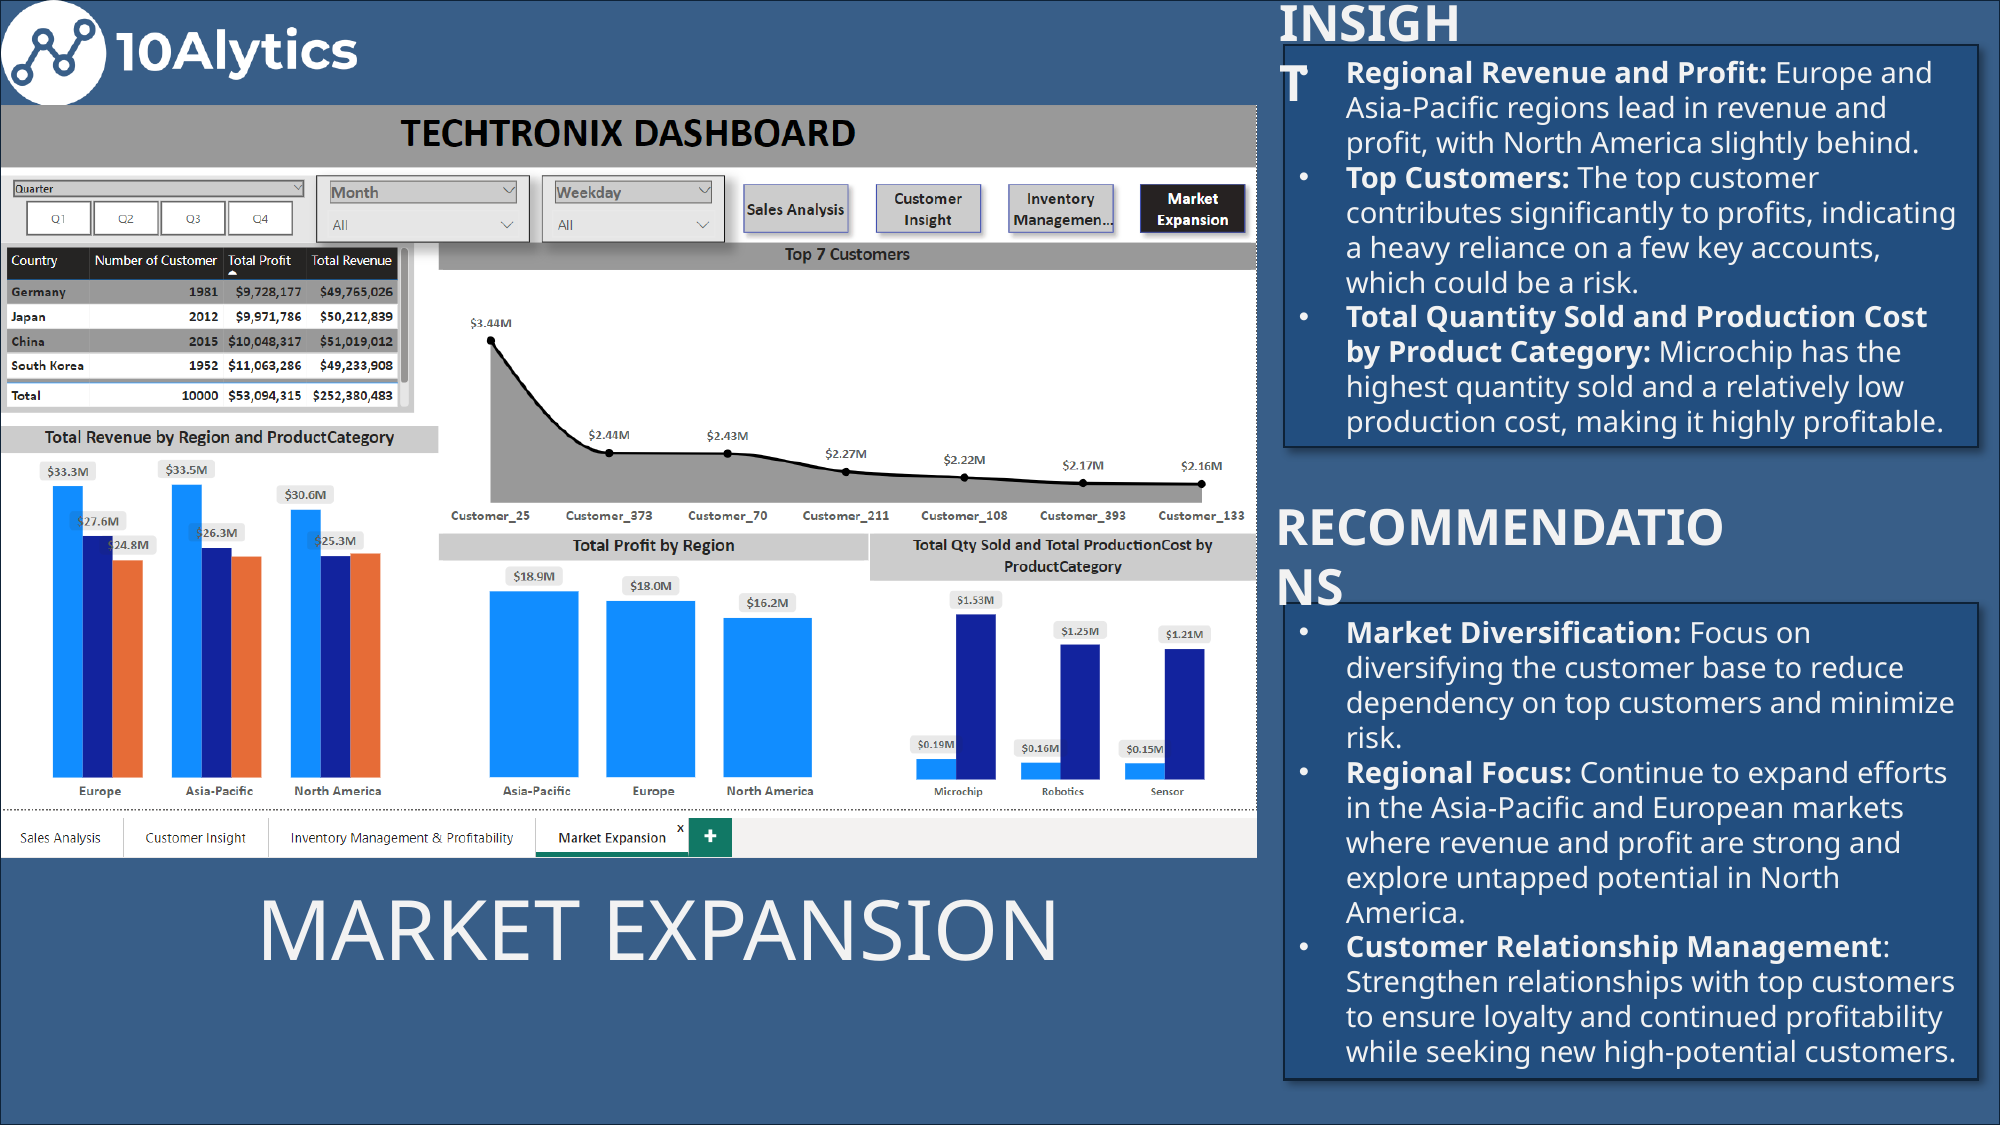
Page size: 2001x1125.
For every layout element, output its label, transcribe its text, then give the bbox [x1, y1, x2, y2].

text_box Regional Revenue and Profit: Europe and Asia-Pacific regions lead in revenue and profit, with North America slightly behind. Top Customers: The top customer contributes significantly to profits, indicating a heavy reliance on a few key accounts, which could be a risk. Total Quantity Sold and Production Cost by Product Category: Microchip has the highest quantity sold and a relatively low production cost, making it highly profitable. [1283, 44, 1979, 448]
text_box Market Diversification: Focus on diversifying the customer base to reduce dependency on top customers and minimize risk. Regional Focus: Continue to expand efforts in the Asia-Pacific and European markets where revenue and profit are strong and explore untapped potential in North America. Customer Relationship Management: Strengthen relationships with top customers to ensure loyalty and continued profitability while seeking new high-potential customers. [1283, 602, 1979, 1081]
picture [1, 0, 1257, 858]
text_box MARKET EXPANSION [220, 870, 1099, 985]
text_box RECOMMENDATIONS [1260, 487, 1763, 623]
text_box [0, 0, 2000, 1125]
text_box INSIGHT [1265, 0, 1481, 120]
